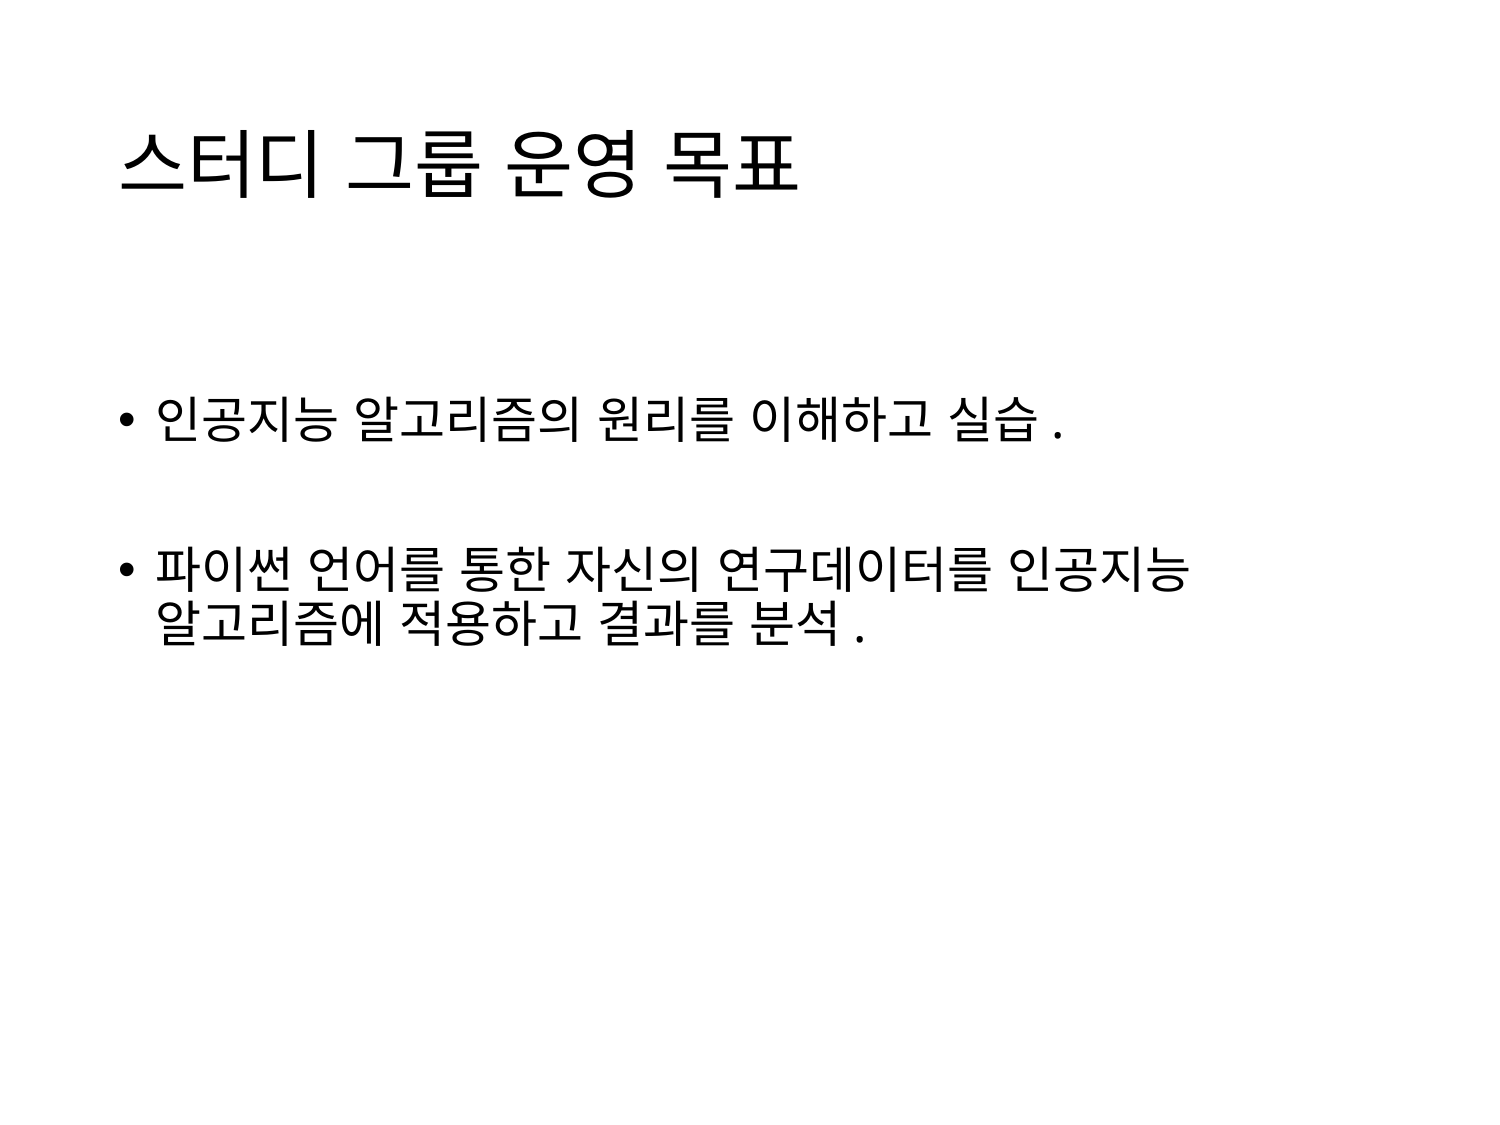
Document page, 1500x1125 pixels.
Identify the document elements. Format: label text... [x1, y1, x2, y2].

title 스터디 그룹 운영 목표 [103, 59, 1397, 278]
list 인공지능 알고리즘의 원리를 이해하고 실습. 파이썬 언어를 통한 자신의 연구데이터를 인공지능 알고리즘에 적용하고 결과를 분석. [103, 387, 1397, 709]
